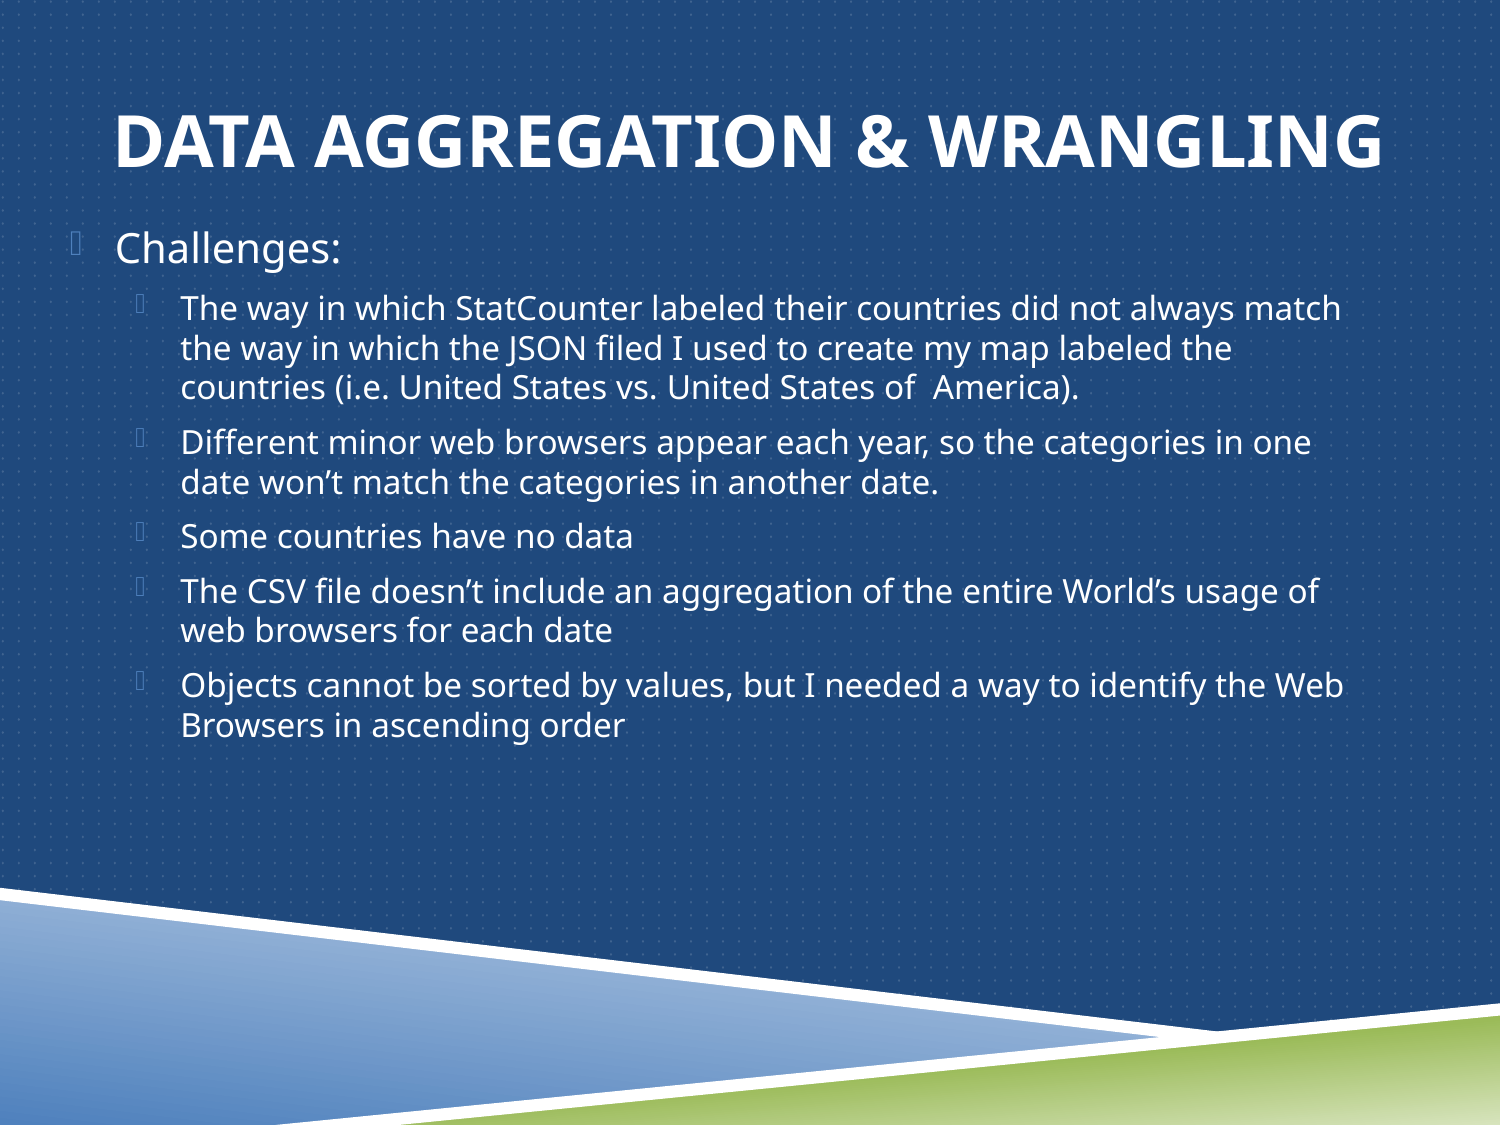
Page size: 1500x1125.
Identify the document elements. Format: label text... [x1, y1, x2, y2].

title Data Aggregation & Wrangling [112, 45, 1388, 214]
list Challenges: The way in which StatCounter labeled their countries did not always match the way in which the JSON filed I used to create my map labeled the countries (i.e. United States vs. United States of America). Different minor web browsers appear each year, so the categories in one date won’t match the categories in another date. Some countries have no data The CSV file doesn’t include an aggregation of the entire World’s usage of web browsers for each date Objects cannot be sorted by values, but I needed a way to identify the Web Browsers in ascending order [58, 214, 1388, 792]
